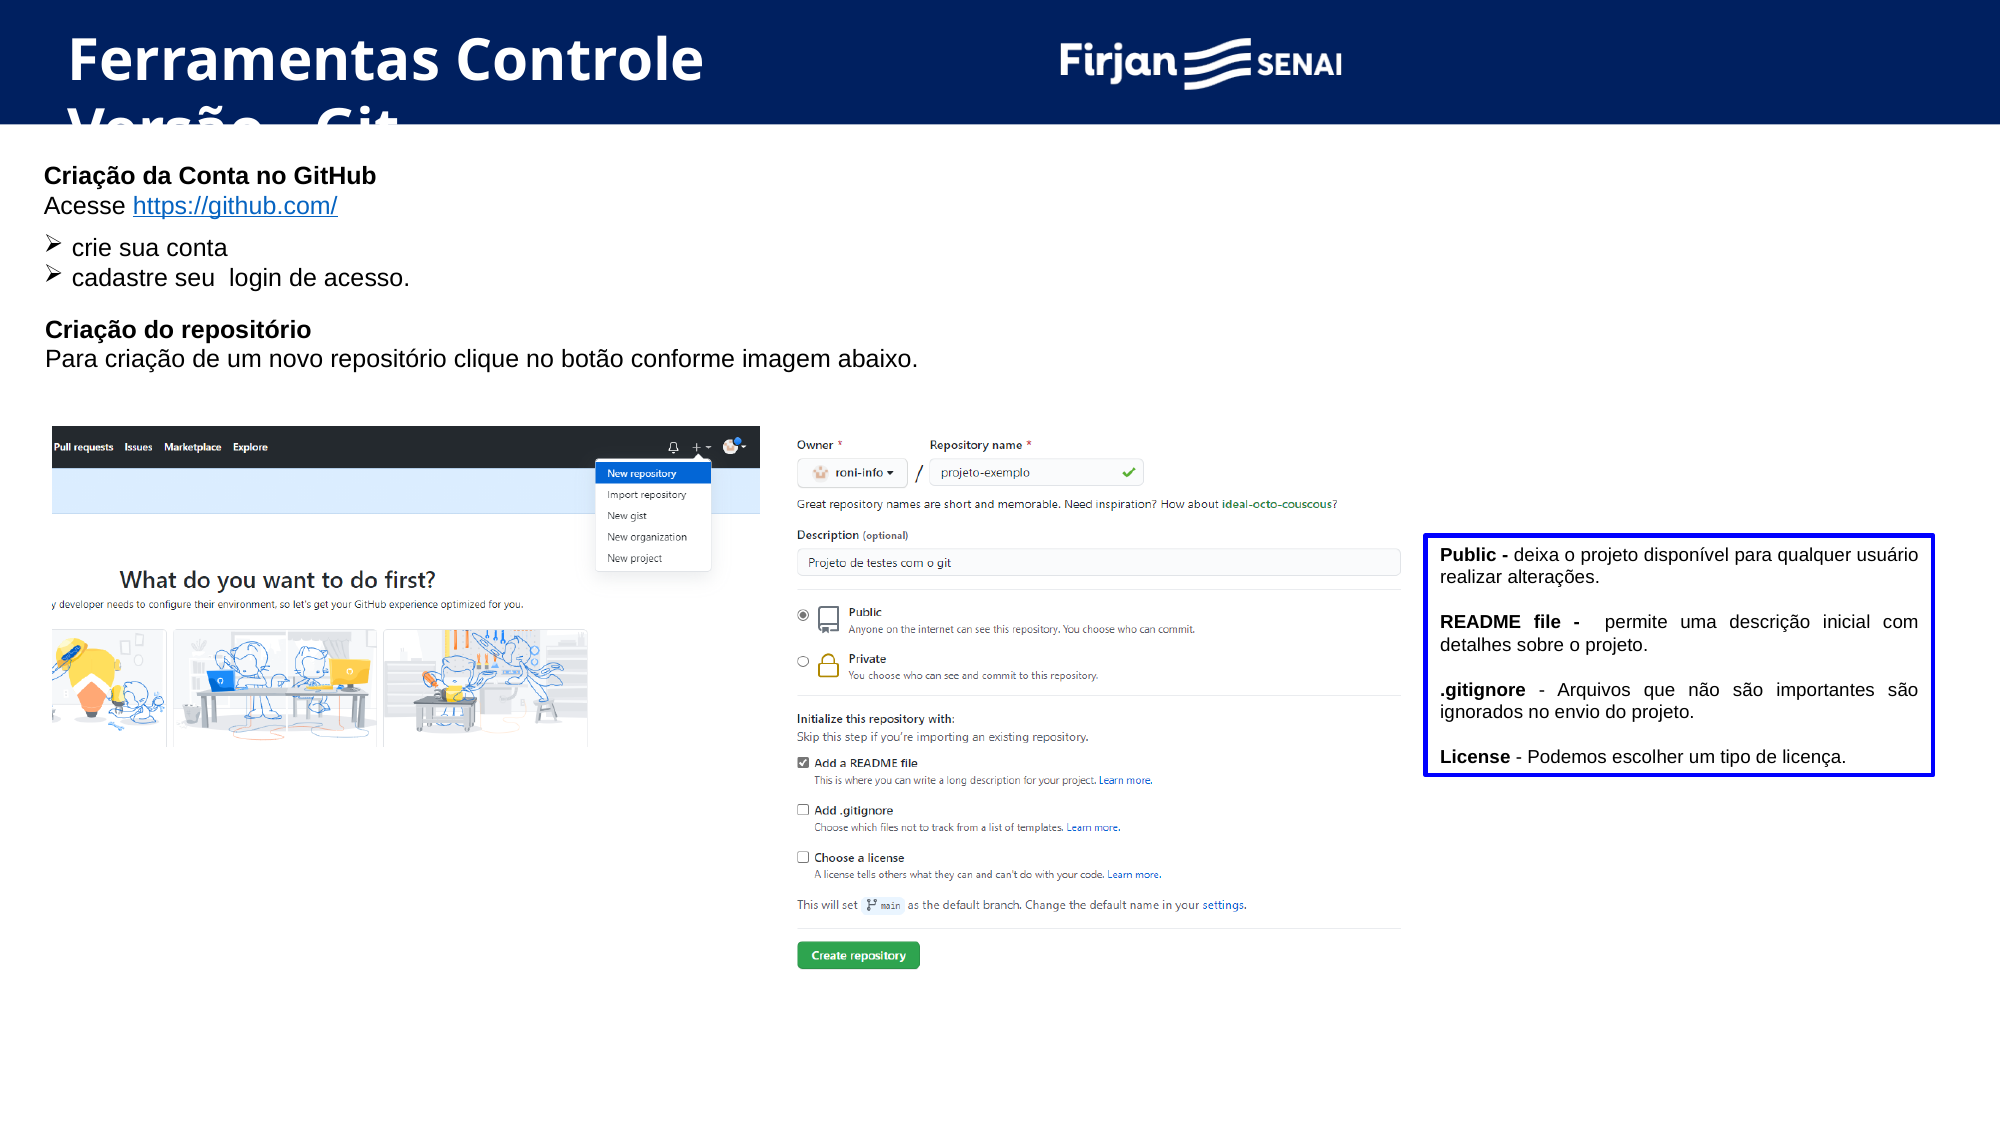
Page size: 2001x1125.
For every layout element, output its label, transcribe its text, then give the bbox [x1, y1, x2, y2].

picture [1029, 19, 1372, 109]
picture [786, 422, 1408, 972]
text_box Criação do repositório Para criação de um novo repositório clique no botão conforme imagem abaixo. [30, 305, 936, 411]
text_box Criação da Conta no GitHub Acesse https://github.com/ crie sua conta cadastre seu login de acesso. [28, 151, 1933, 329]
text_box Ferramentas Controle Versão - Git [52, 14, 938, 151]
text_box [0, 0, 2000, 126]
text_box Public - deixa o projeto disponível para qualquer usuário realizar alterações. README file - permite uma descrição inicial com detalhes sobre o projeto. .gitignore - Arquivos que não são importantes são ignorados no envio do projeto. License - Podemos escolher um tipo de licença. [1425, 535, 1933, 776]
picture [52, 426, 760, 747]
